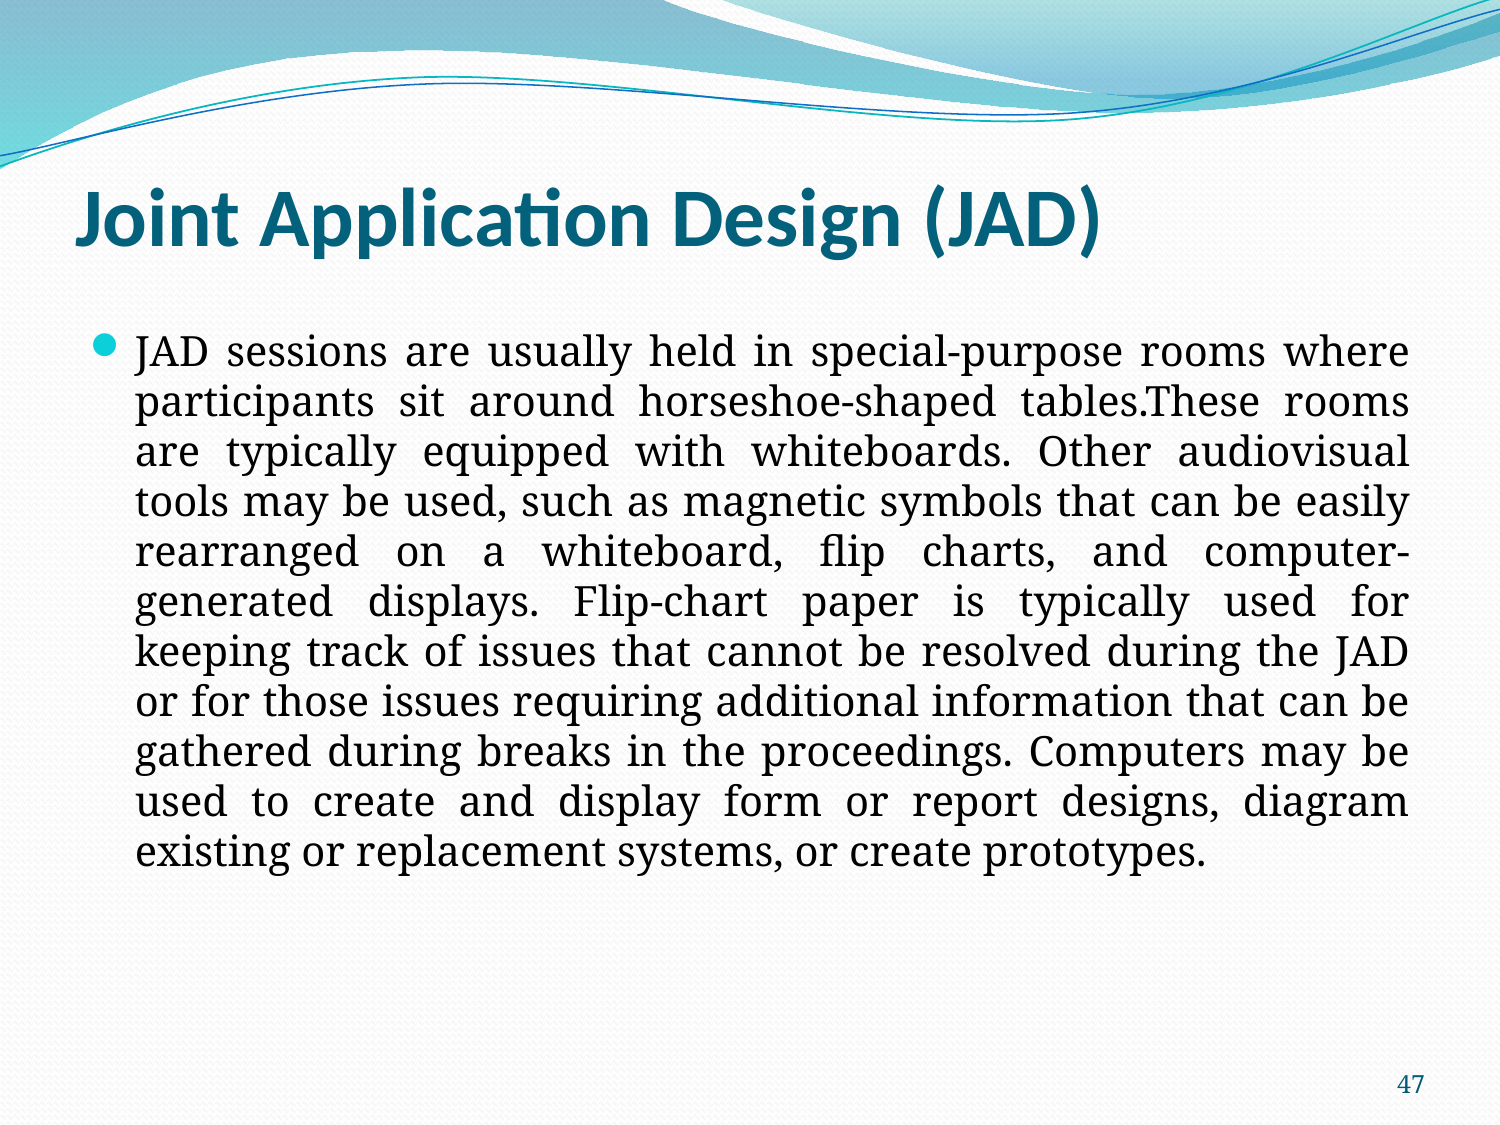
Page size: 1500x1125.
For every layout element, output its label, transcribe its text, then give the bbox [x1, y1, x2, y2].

list JAD sessions are usually held in special-purpose rooms where participants sit around horseshoe-shaped tables.These rooms are typically equipped with whiteboards. Other audiovisual tools may be used, such as magnetic symbols that can be easily rearranged on a whiteboard, flip charts, and computer-generated displays. Flip-chart paper is typically used for keeping track of issues that cannot be resolved during the JAD or for those issues requiring additional information that can be gathered during breaks in the proceedings. Computers may be used to create and display form or report designs, diagram existing or replacement systems, or create prototypes. [75, 317, 1425, 1038]
title Joint Application Design (JAD) [75, 115, 1425, 303]
slide_number 47 [1299, 1042, 1425, 1103]
